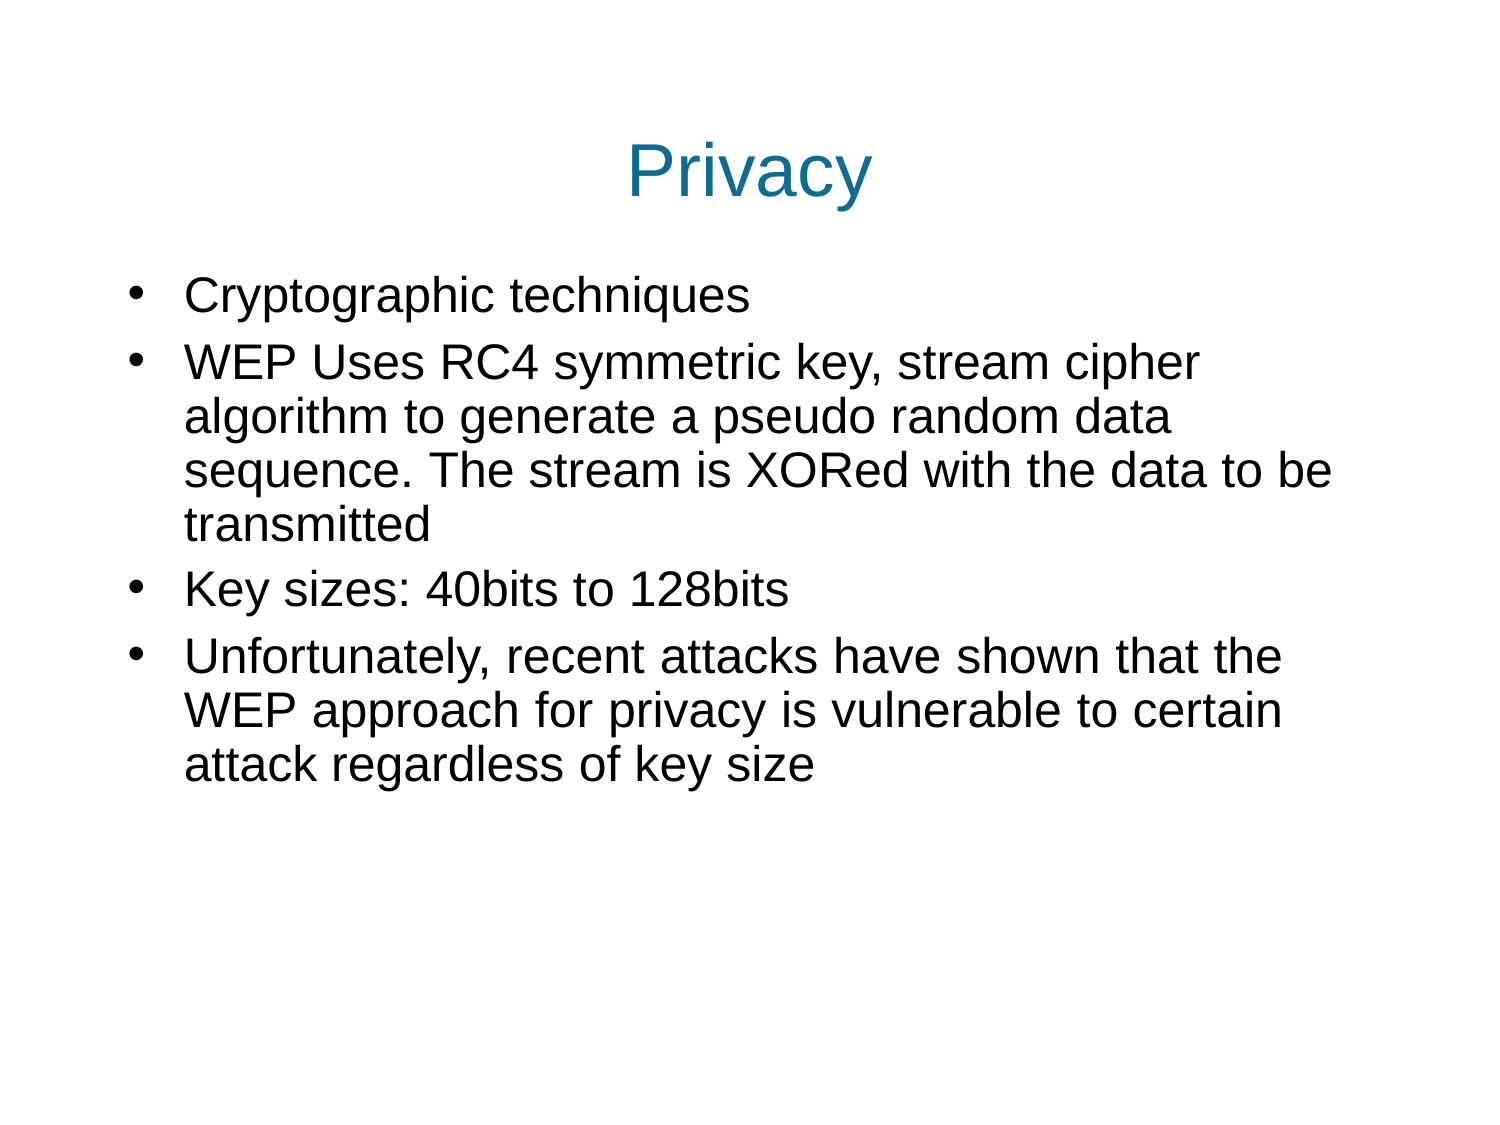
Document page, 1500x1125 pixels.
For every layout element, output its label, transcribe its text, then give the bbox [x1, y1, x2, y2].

text_box Cryptographic techniques WEP Uses RC4 symmetric key, stream cipher algorithm to generate a pseudo random data sequence. The stream is XORed with the data to be transmitted Key sizes: 40bits to 128bits Unfortunately, recent attacks have shown that the WEP approach for privacy is vulnerable to certain attack regardless of key size [125, 262, 1335, 791]
title Privacy [264, 121, 1236, 211]
